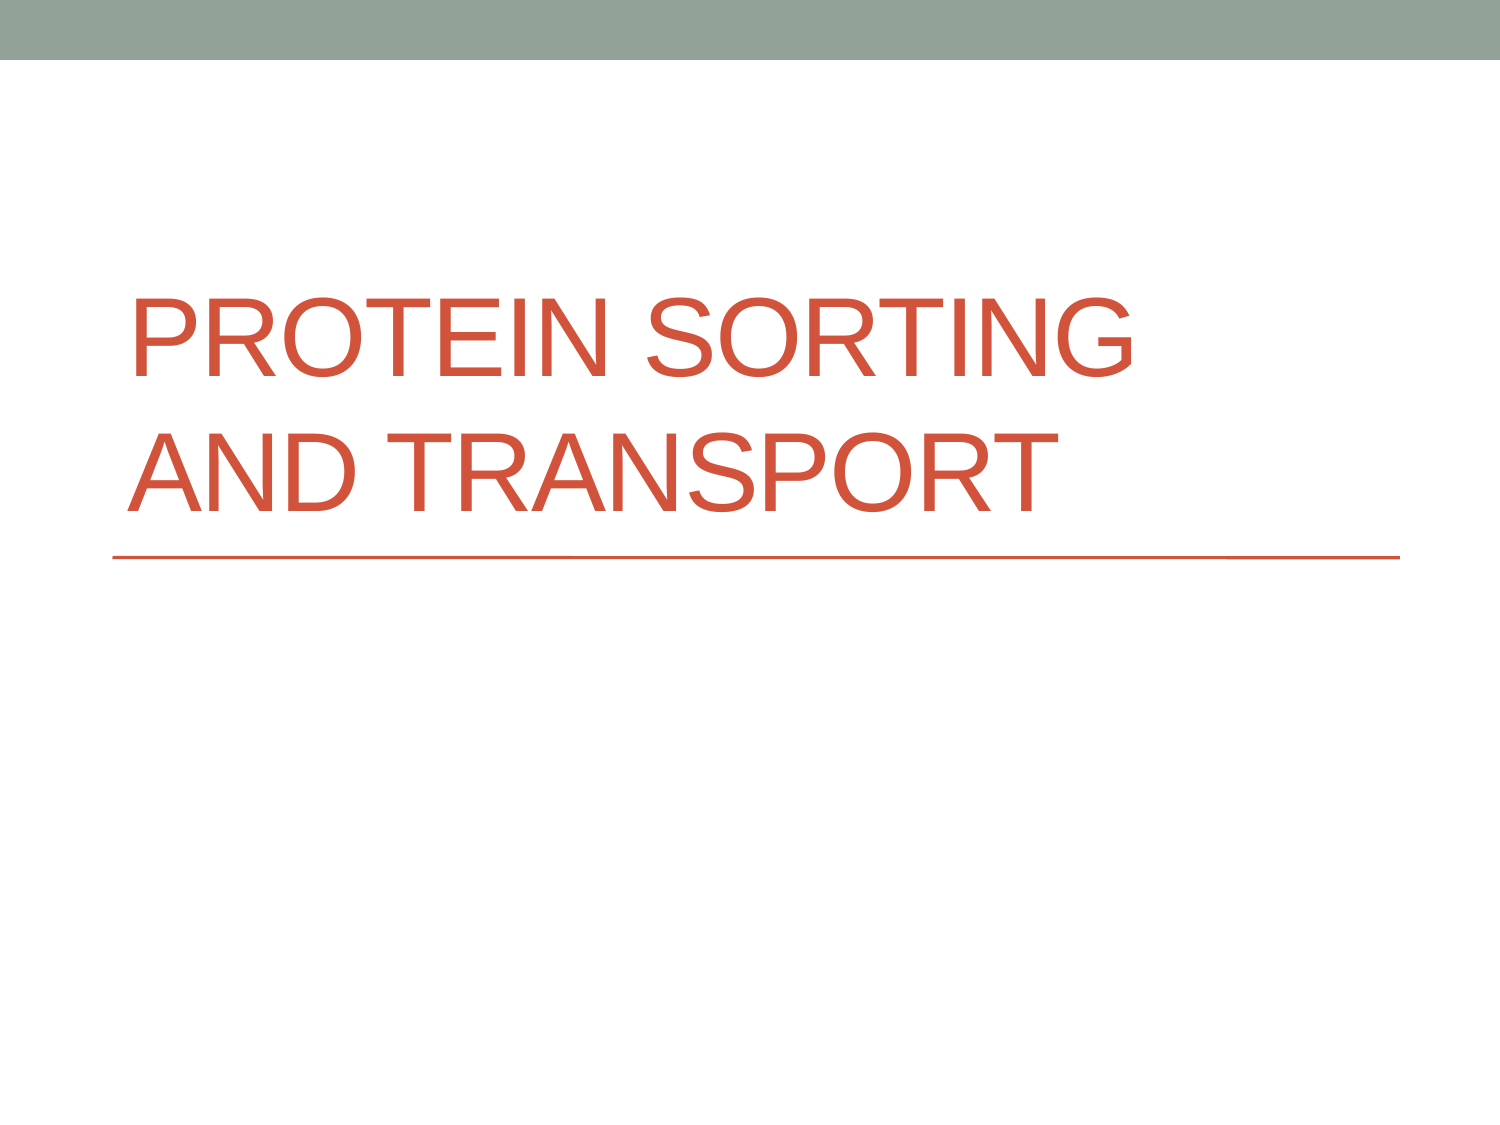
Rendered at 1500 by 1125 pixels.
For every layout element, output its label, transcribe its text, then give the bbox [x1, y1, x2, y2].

title Protein sorting and transport [112, 224, 1400, 542]
